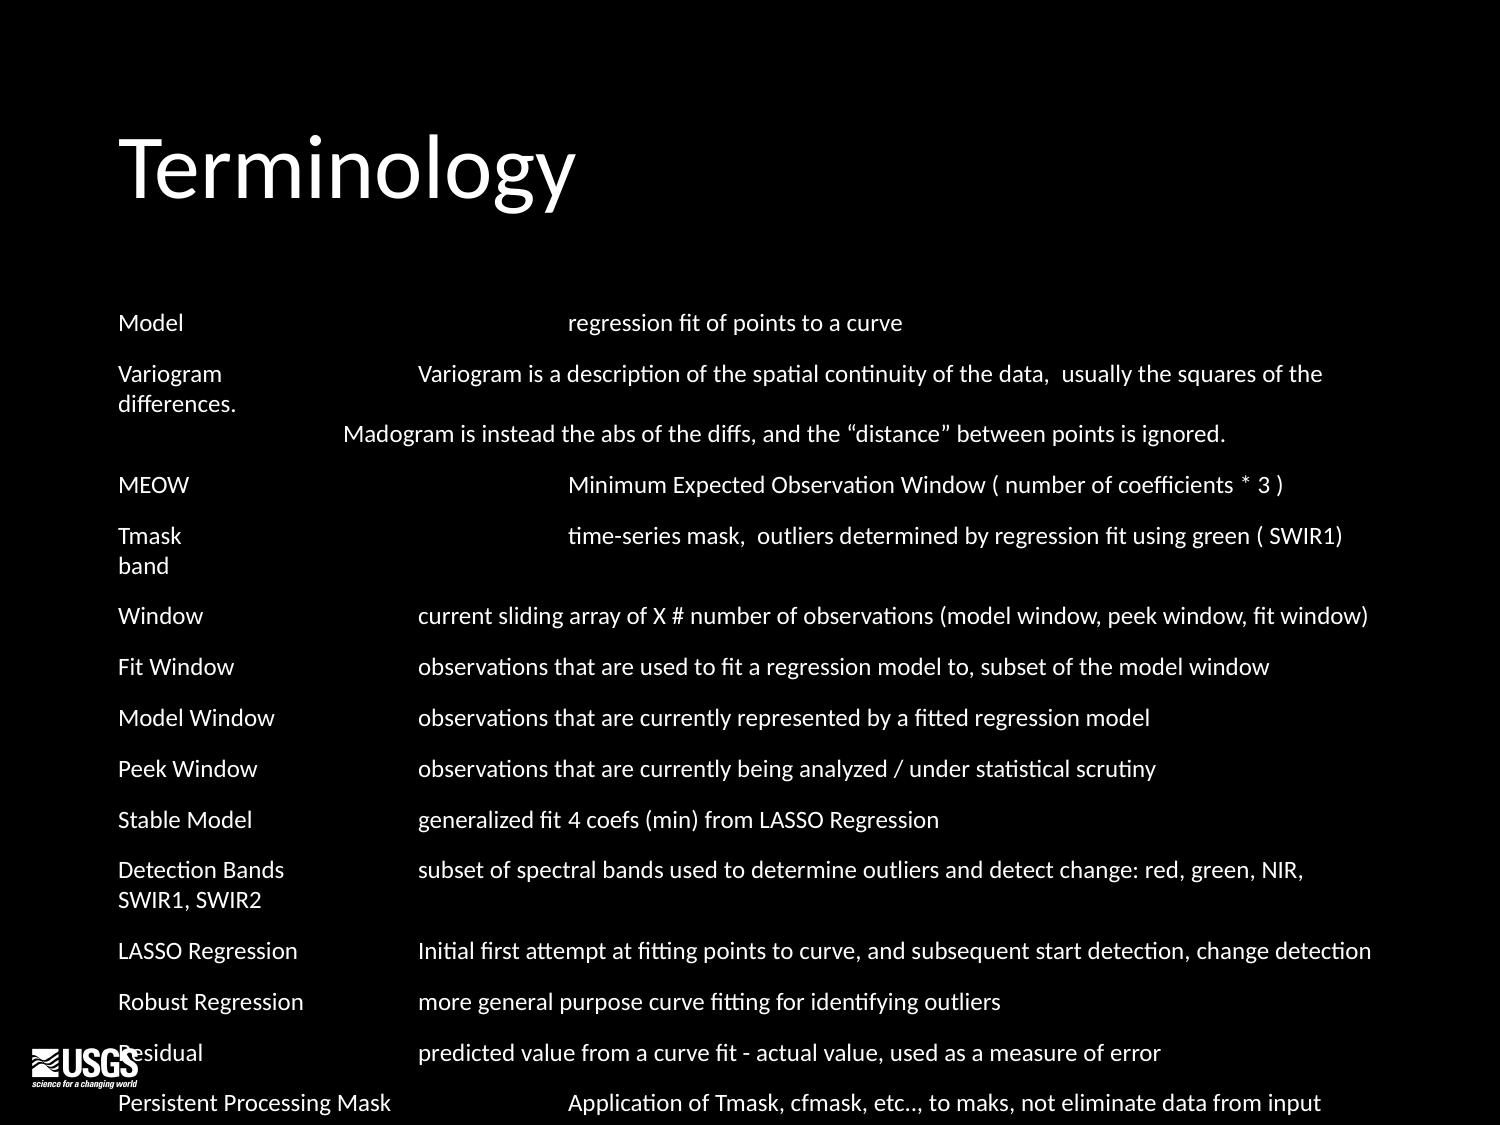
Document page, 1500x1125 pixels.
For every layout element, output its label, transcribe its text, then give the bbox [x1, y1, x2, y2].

slide_number ‹#› [1059, 1042, 1397, 1103]
list Model regression fit of points to a curve Variogram Variogram is a description of the spatial continuity of the data, usually the squares of the differences. Madogram is instead the abs of the diffs, and the “distance” between points is ignored. MEOW Minimum Expected Observation Window ( number of coefficients * 3 ) Tmask time-series mask, outliers determined by regression fit using green ( SWIR1) band Window current sliding array of X # number of observations (model window, peek window, fit window) Fit Window observations that are used to fit a regression model to, subset of the model window Model Window observations that are currently represented by a fitted regression model Peek Window observations that are currently being analyzed / under statistical scrutiny Stable Model generalized fit 4 coefs (min) from LASSO Regression Detection Bands subset of spectral bands used to determine outliers and detect change: red, green, NIR, SWIR1, SWIR2 LASSO Regression Initial first attempt at fitting points to curve, and subsequent start detection, change detection Robust Regression more general purpose curve fitting for identifying outliers Residual predicted value from a curve fit - actual value, used as a measure of error Persistent Processing Mask Application of Tmask, cfmask, etc.., to maks, not eliminate data from input arrays [103, 299, 1397, 1014]
picture [32, 1048, 138, 1089]
title Terminology [103, 59, 1397, 278]
